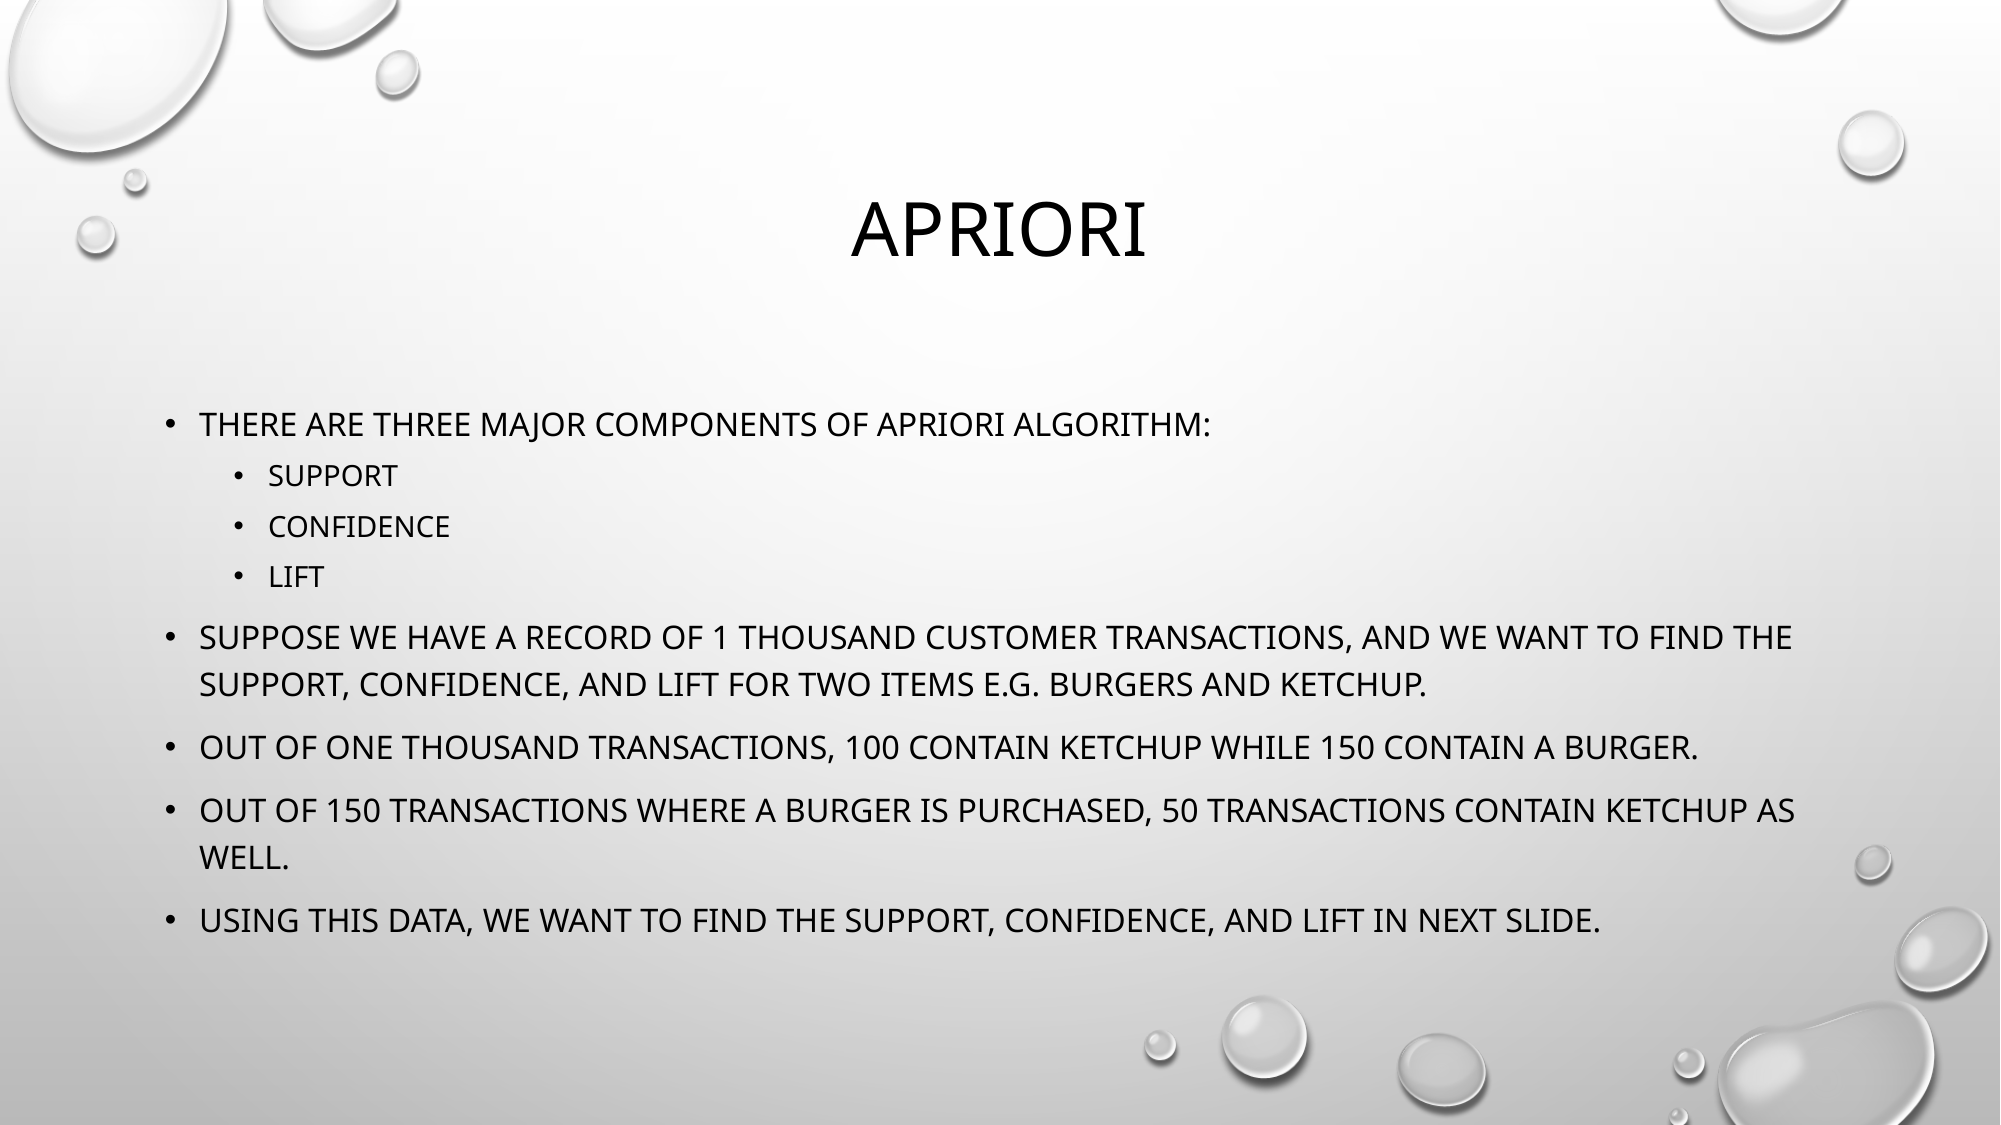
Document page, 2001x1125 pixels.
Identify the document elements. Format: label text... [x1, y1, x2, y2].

title Apriori [149, 101, 1851, 364]
picture [0, 0, 2000, 1125]
list There are three major components of Apriori algorithm: Support Confidence Lift Suppose we have a record of 1 thousand customer transactions, and we want to find the Support, Confidence, and Lift for two items e.g. burgers and ketchup. Out of one thousand transactions, 100 contain ketchup while 150 contain a burger. Out of 150 transactions where a burger is purchased, 50 transactions contain ketchup as well. Using this data, we want to find the support, confidence, and lift in next slide. [149, 388, 1850, 950]
